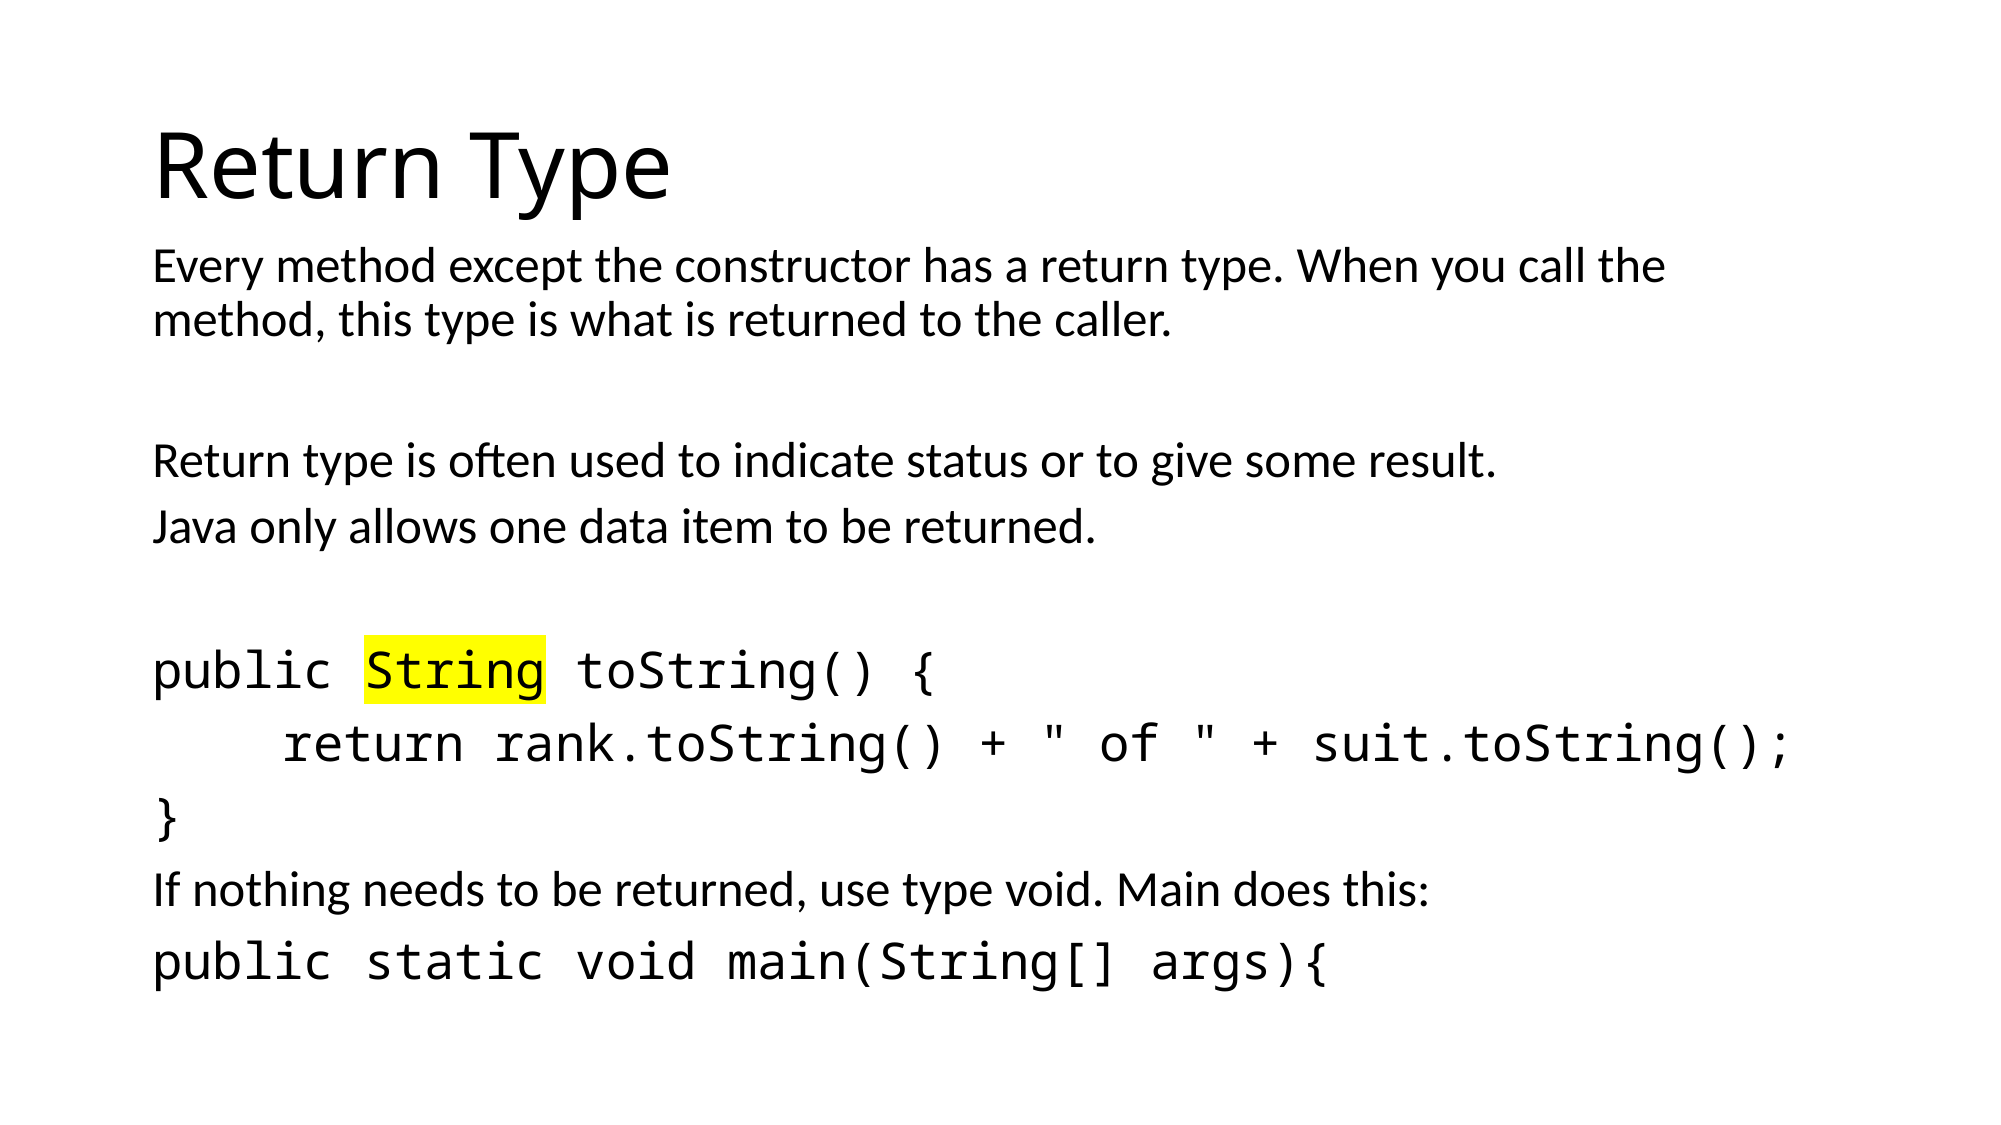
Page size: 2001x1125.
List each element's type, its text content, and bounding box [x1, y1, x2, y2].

list Every method except the constructor has a return type. When you call the method, this type is what is returned to the caller. Return type is often used to indicate status or to give some result. Java only allows one data item to be returned. public String toString() { return rank.toString() + " of " + suit.toString(); } If nothing needs to be returned, use type void. Main does this: public static void main(String[] args){ [137, 231, 1863, 1014]
title Return Type [137, 59, 1863, 231]
